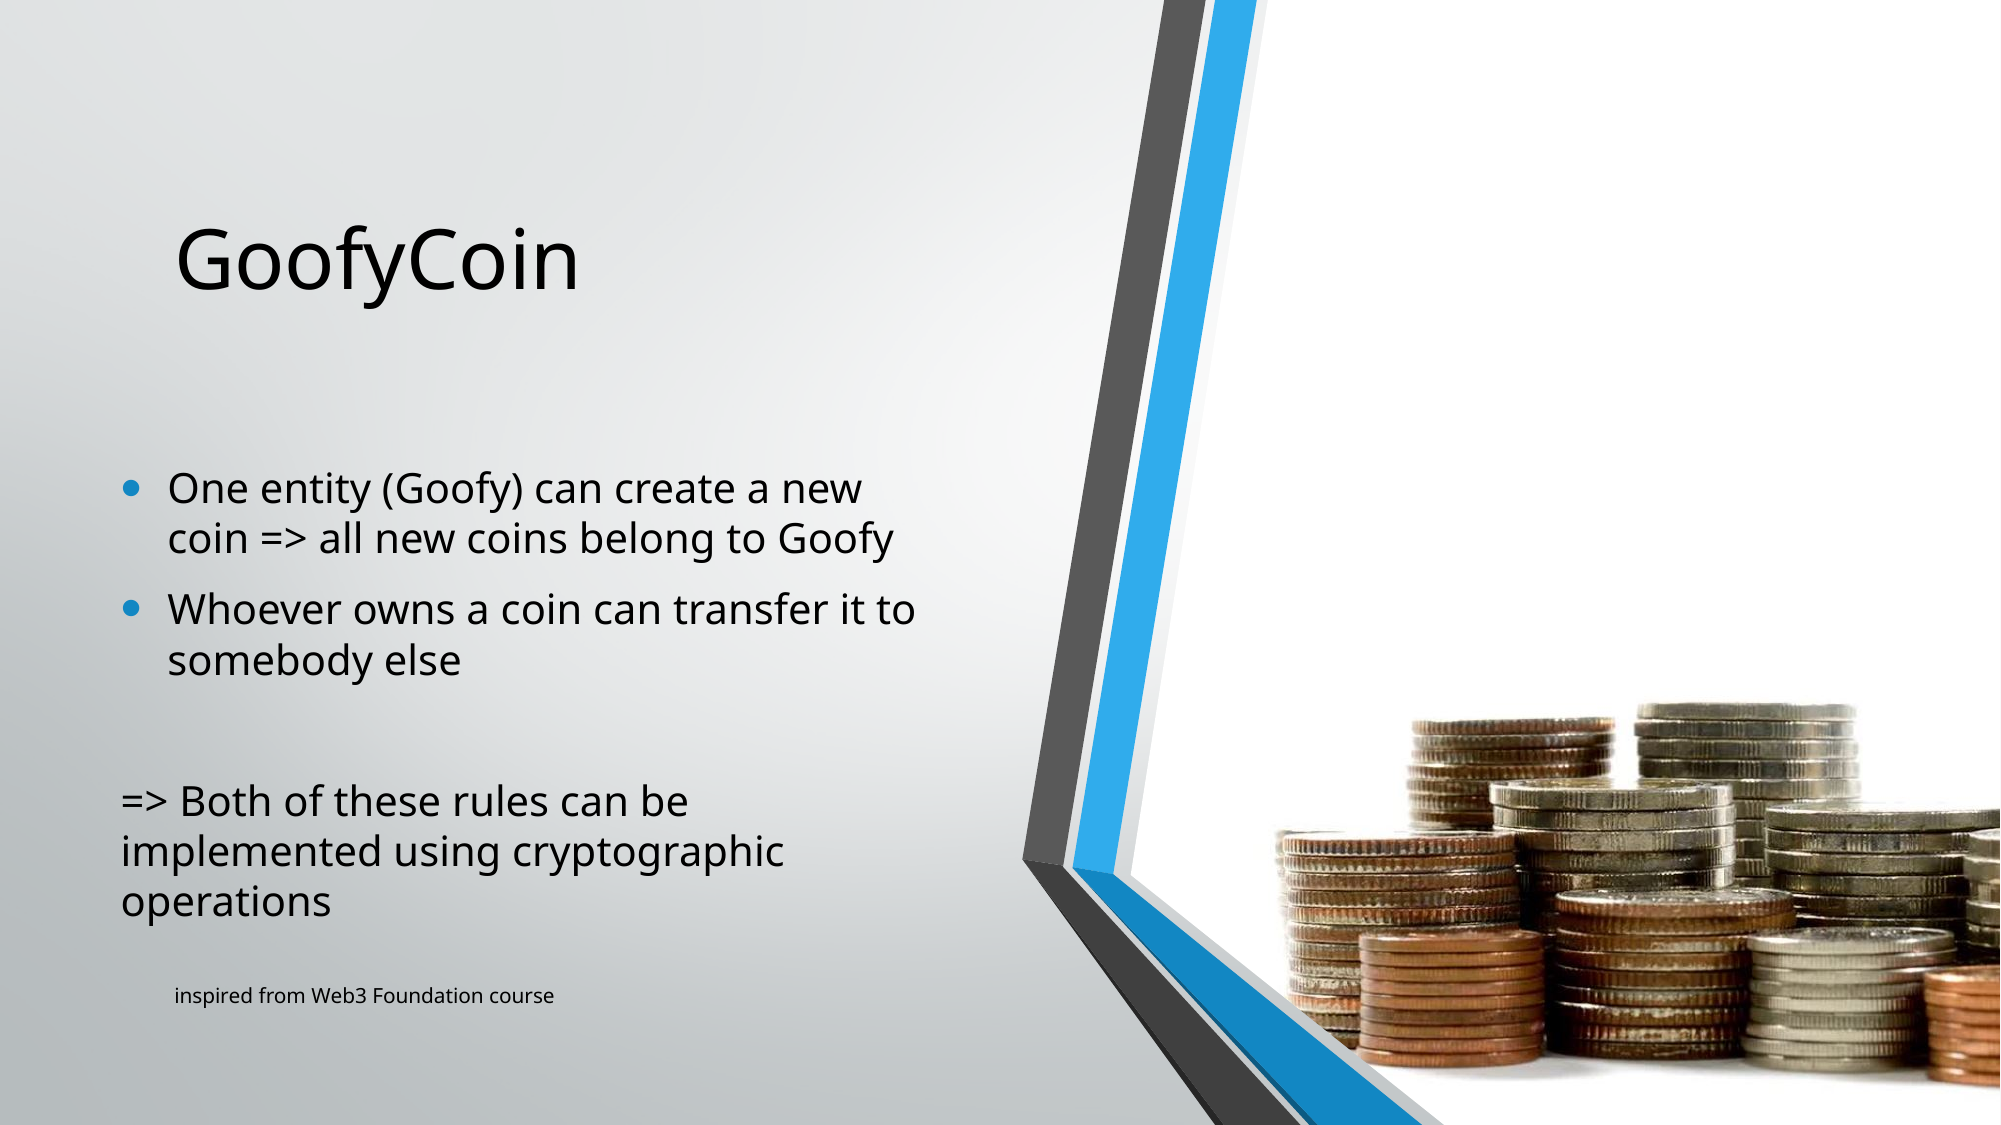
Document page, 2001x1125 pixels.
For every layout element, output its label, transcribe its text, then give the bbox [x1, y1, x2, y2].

text_box One entity (Goofy) can create a new coin => all new coins belong to Goofy Whoever owns a coin can transfer it to somebody else => Both of these rules can be implemented using cryptographic operations [105, 437, 969, 950]
footer inspired from Web3 Foundation course [159, 965, 1022, 1025]
picture [1423, 0, 2000, 1125]
text_box [816, 104, 1022, 920]
title GoofyCoin [159, 112, 816, 400]
text_box [0, 0, 1022, 1125]
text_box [1022, 0, 1423, 1125]
